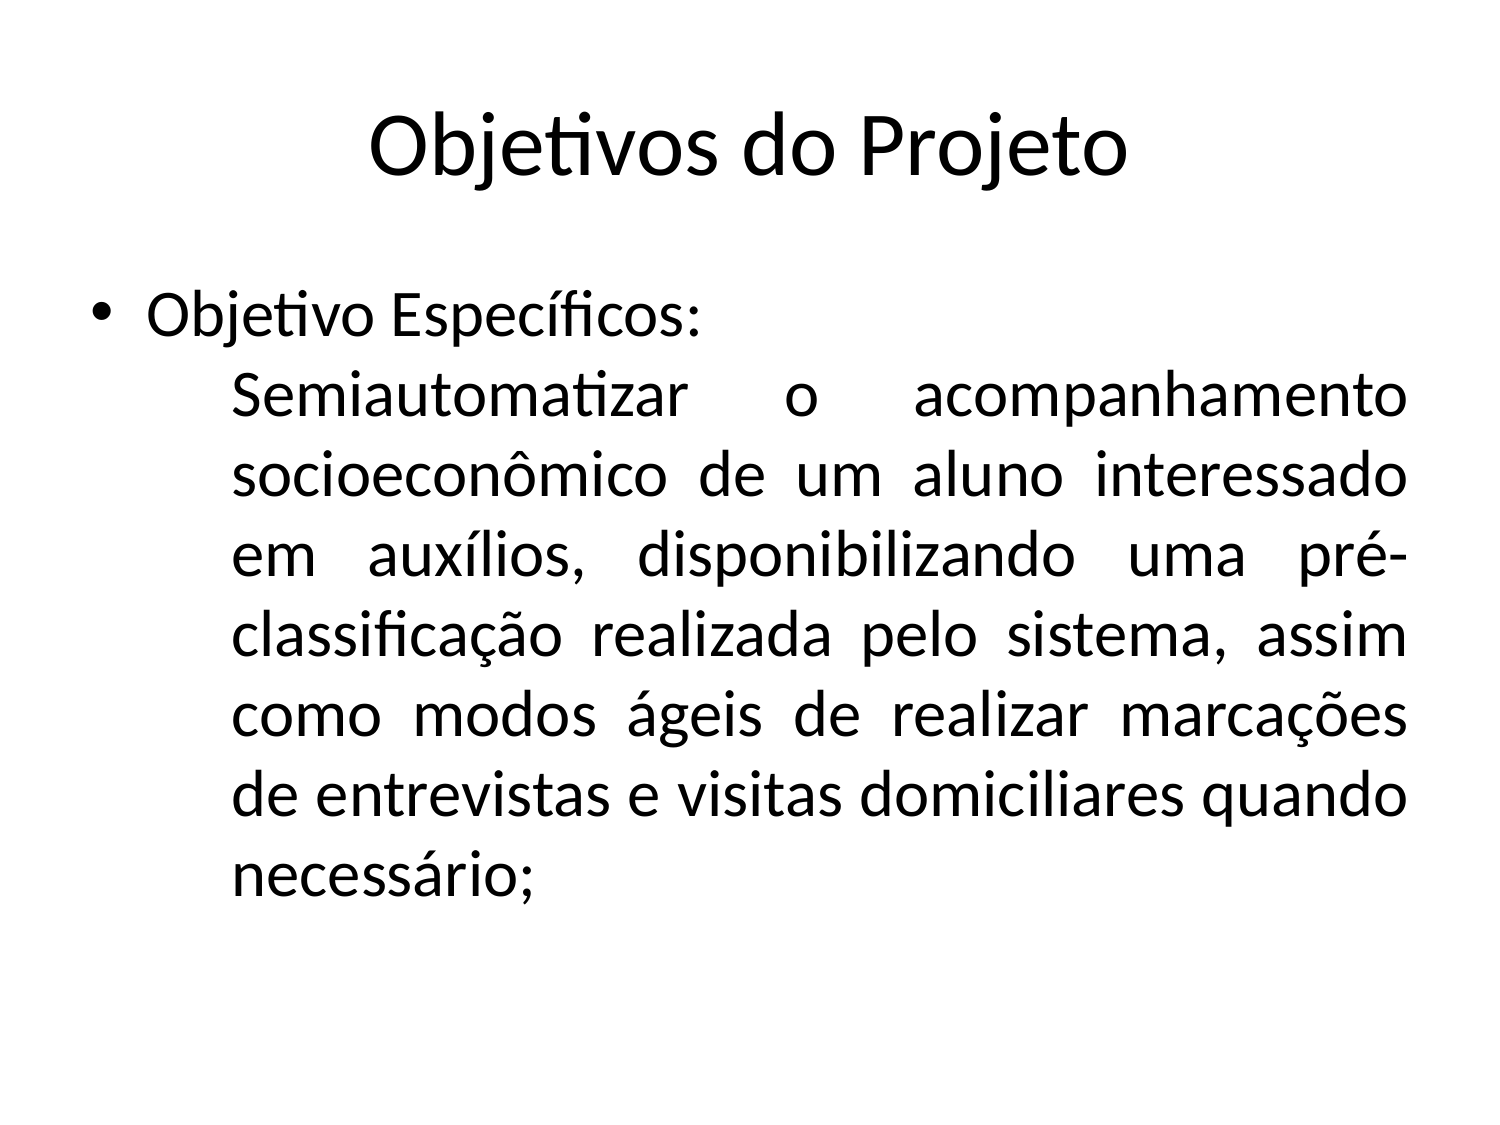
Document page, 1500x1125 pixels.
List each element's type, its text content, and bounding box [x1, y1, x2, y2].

text_box Objetivos do Projeto [75, 45, 1425, 233]
text_box Objetivo Específicos: Semiautomatizar o acompanhamento socioeconômico de um aluno interessado em auxílios, disponibilizando uma pré-classificação realizada pelo sistema, assim como modos ágeis de realizar marcações de entrevistas e visitas domiciliares quando necessário; [75, 262, 1425, 1005]
